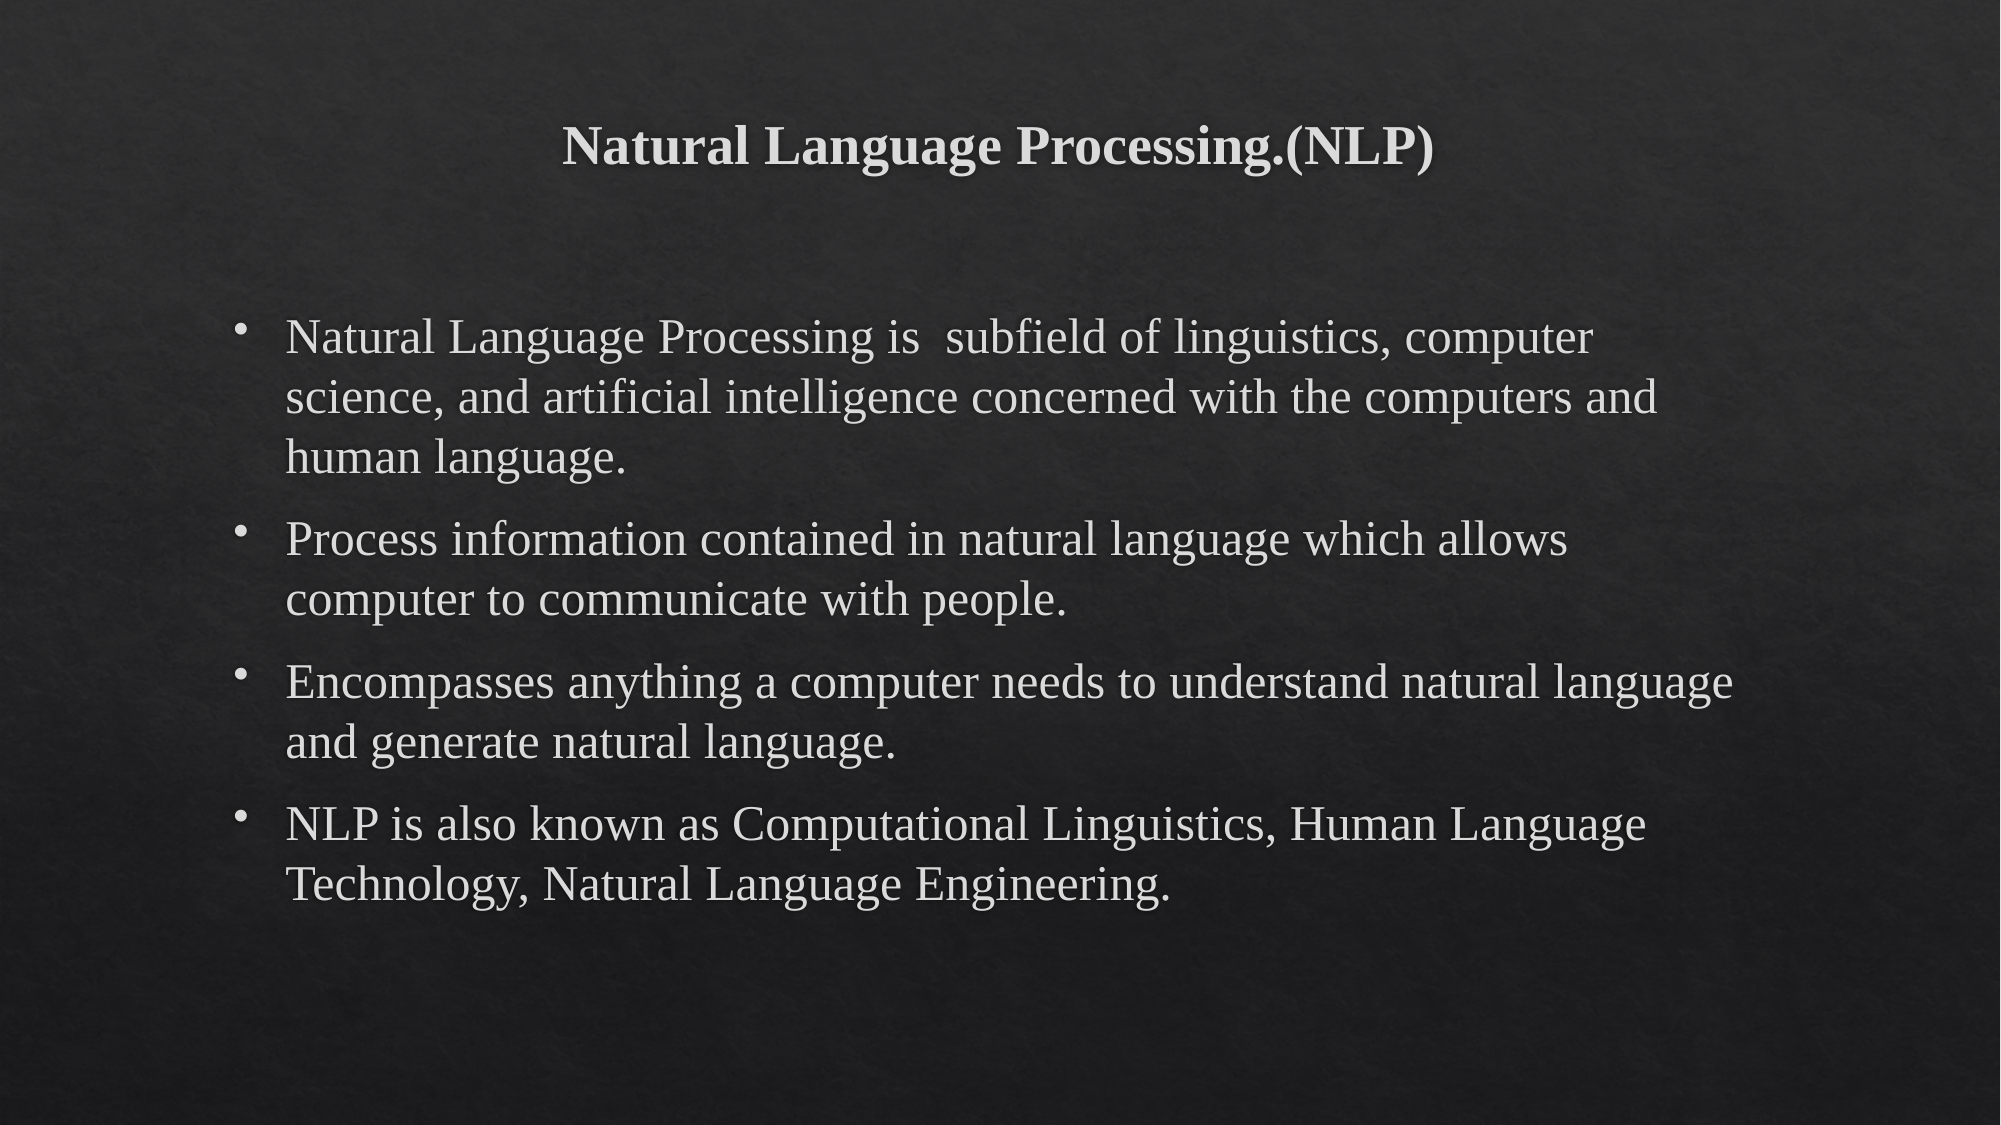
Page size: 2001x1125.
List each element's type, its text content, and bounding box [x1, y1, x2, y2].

list Natural Language Processing is subfield of linguistics, computer science, and artificial intelligence concerned with the computers and human language. Process information contained in natural language which allows computer to communicate with people. Encompasses anything a computer needs to understand natural language and generate natural language. NLP is also known as Computational Linguistics, Human Language Technology, Natural Language Engineering. [214, 295, 1757, 1001]
title Natural Language Processing.(NLP) [149, 99, 1849, 260]
